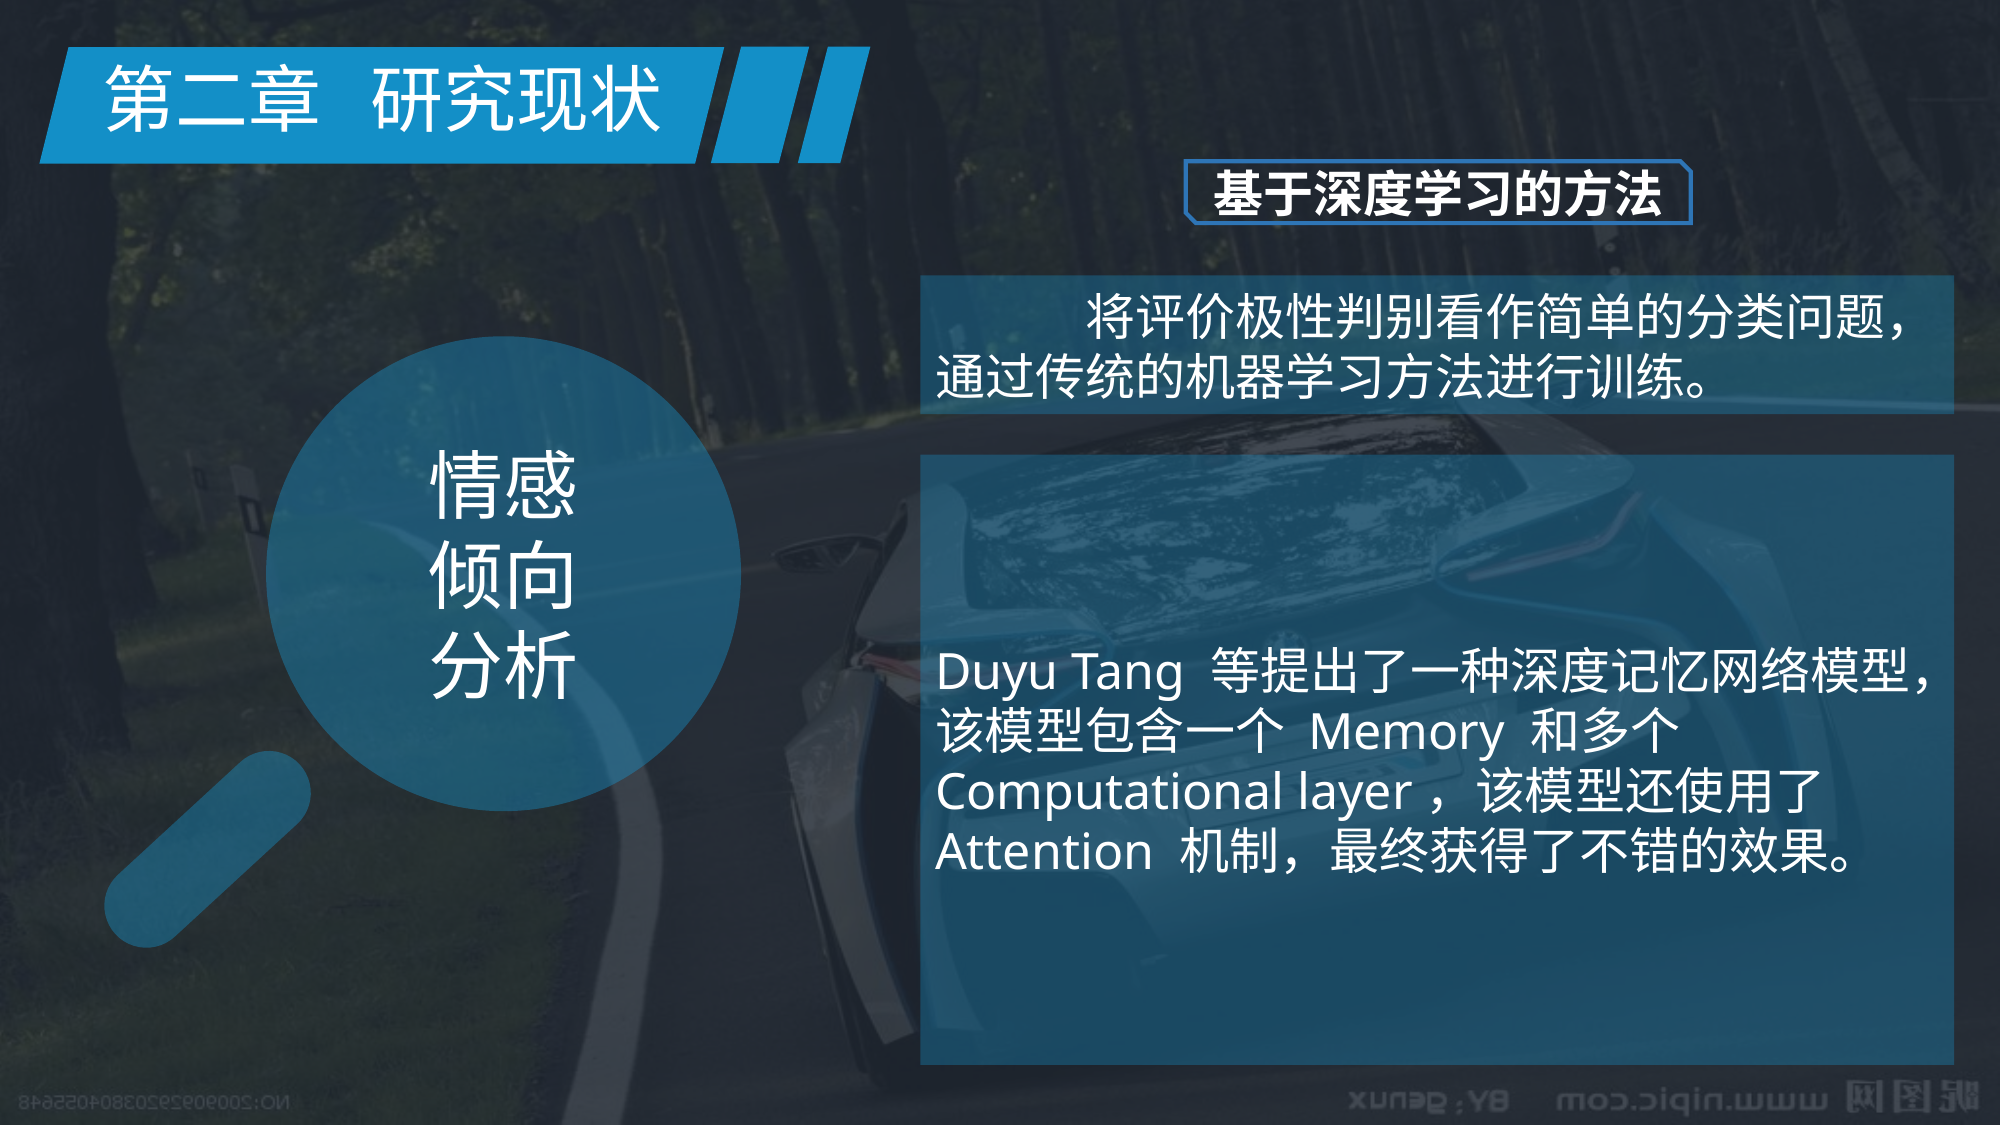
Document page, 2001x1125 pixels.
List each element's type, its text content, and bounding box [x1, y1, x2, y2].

text_box Duyu Tang 等提出了一种深度记忆网络模型，该模型包含一个 Memory 和多个 Computational layer，该模型还使用了 Attention 机制，最终获得了不错的效果。 [919, 454, 1955, 1066]
text_box 将评价极性判别看作简单的分类问题，通过传统的机器学习方法进行训练。 [919, 274, 1955, 415]
text_box [709, 45, 811, 165]
text_box 第二章 研究现状 [87, 46, 678, 149]
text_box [82, 336, 742, 892]
text_box [38, 45, 726, 165]
text_box 基于深度学习的方法 [1185, 161, 1691, 224]
text_box [796, 45, 872, 165]
